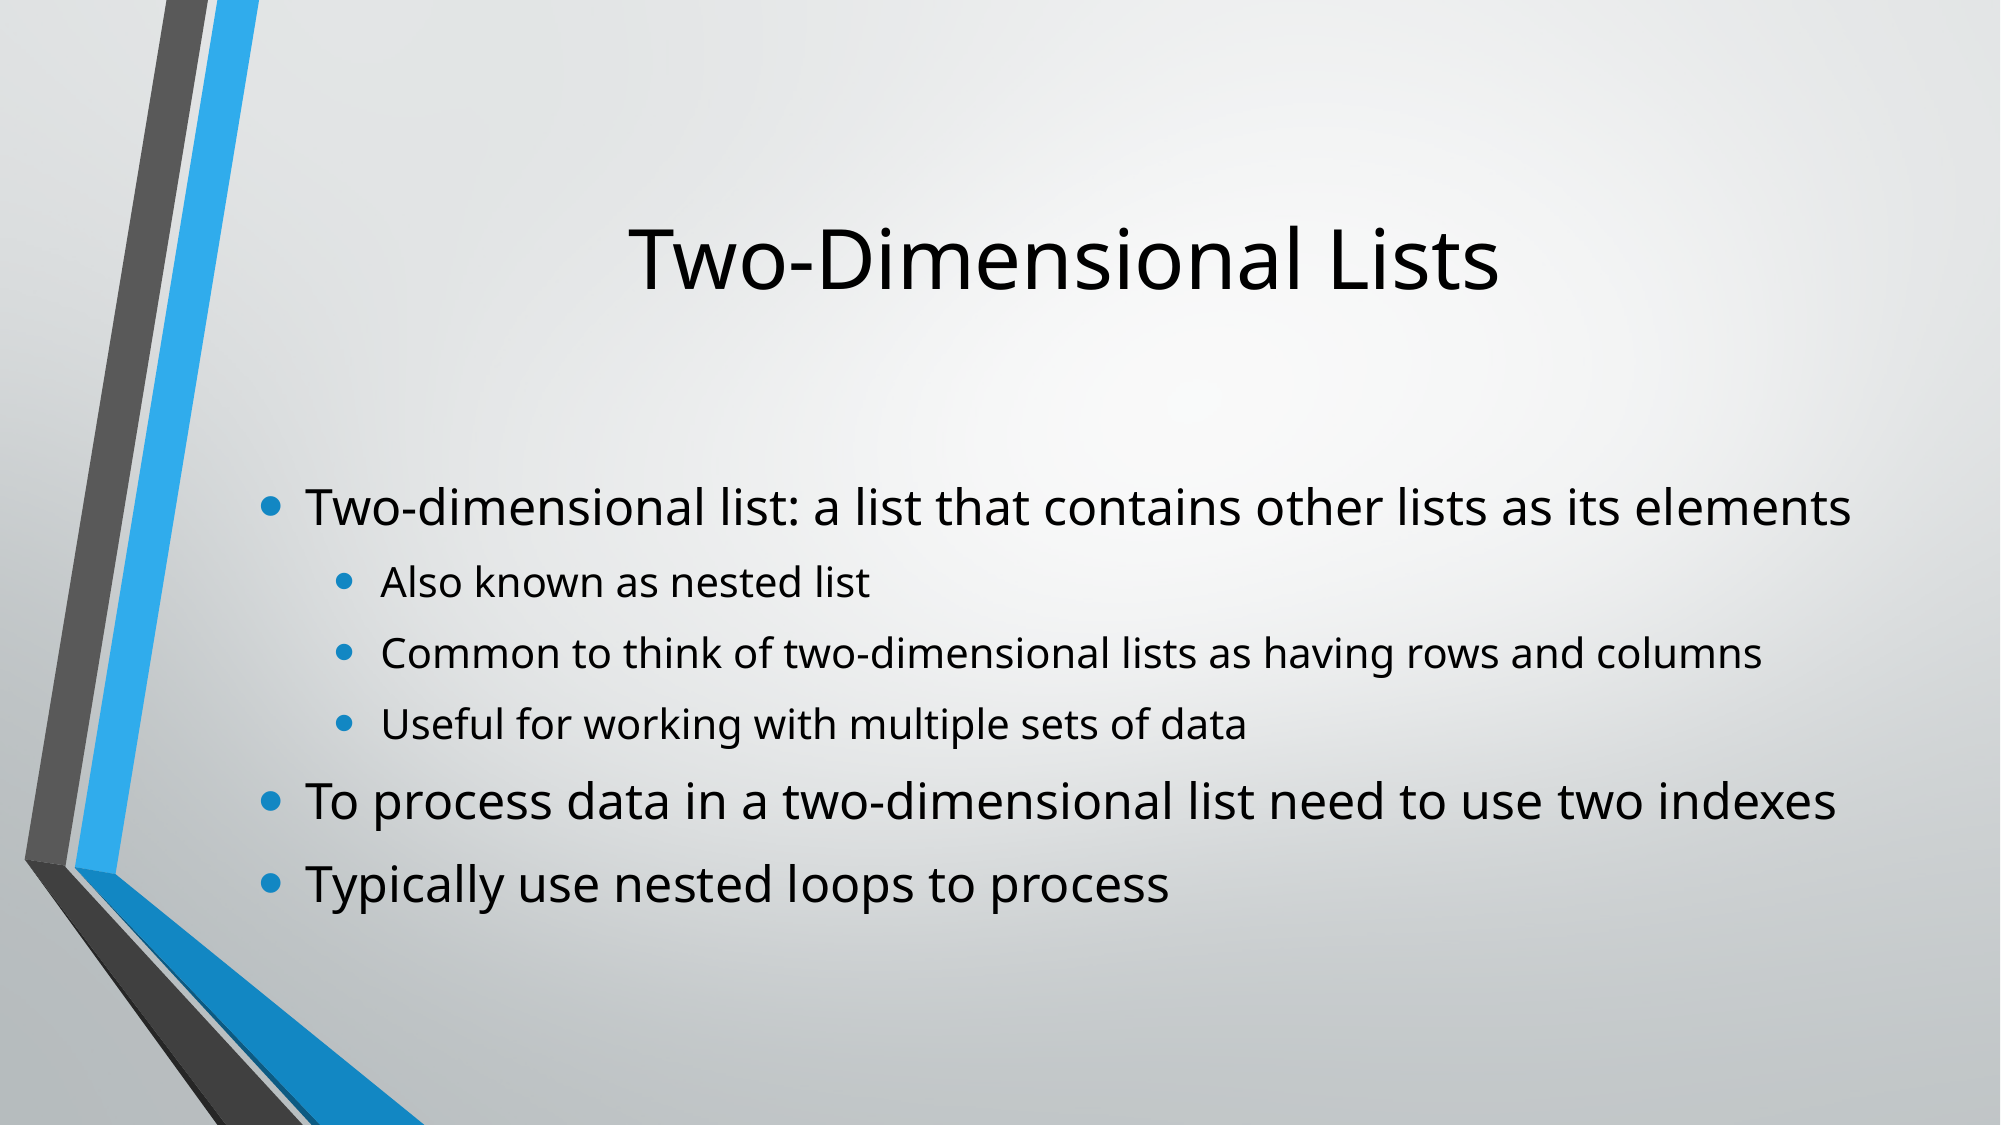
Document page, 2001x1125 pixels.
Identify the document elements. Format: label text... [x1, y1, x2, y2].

title Two-Dimensional Lists [243, 112, 1887, 400]
list Two-dimensional list: a list that contains other lists as its elements Also known as nested list Common to think of two-dimensional lists as having rows and columns Useful for working with multiple sets of data To process data in a two-dimensional list need to use two indexes Typically use nested loops to process [243, 437, 1887, 950]
